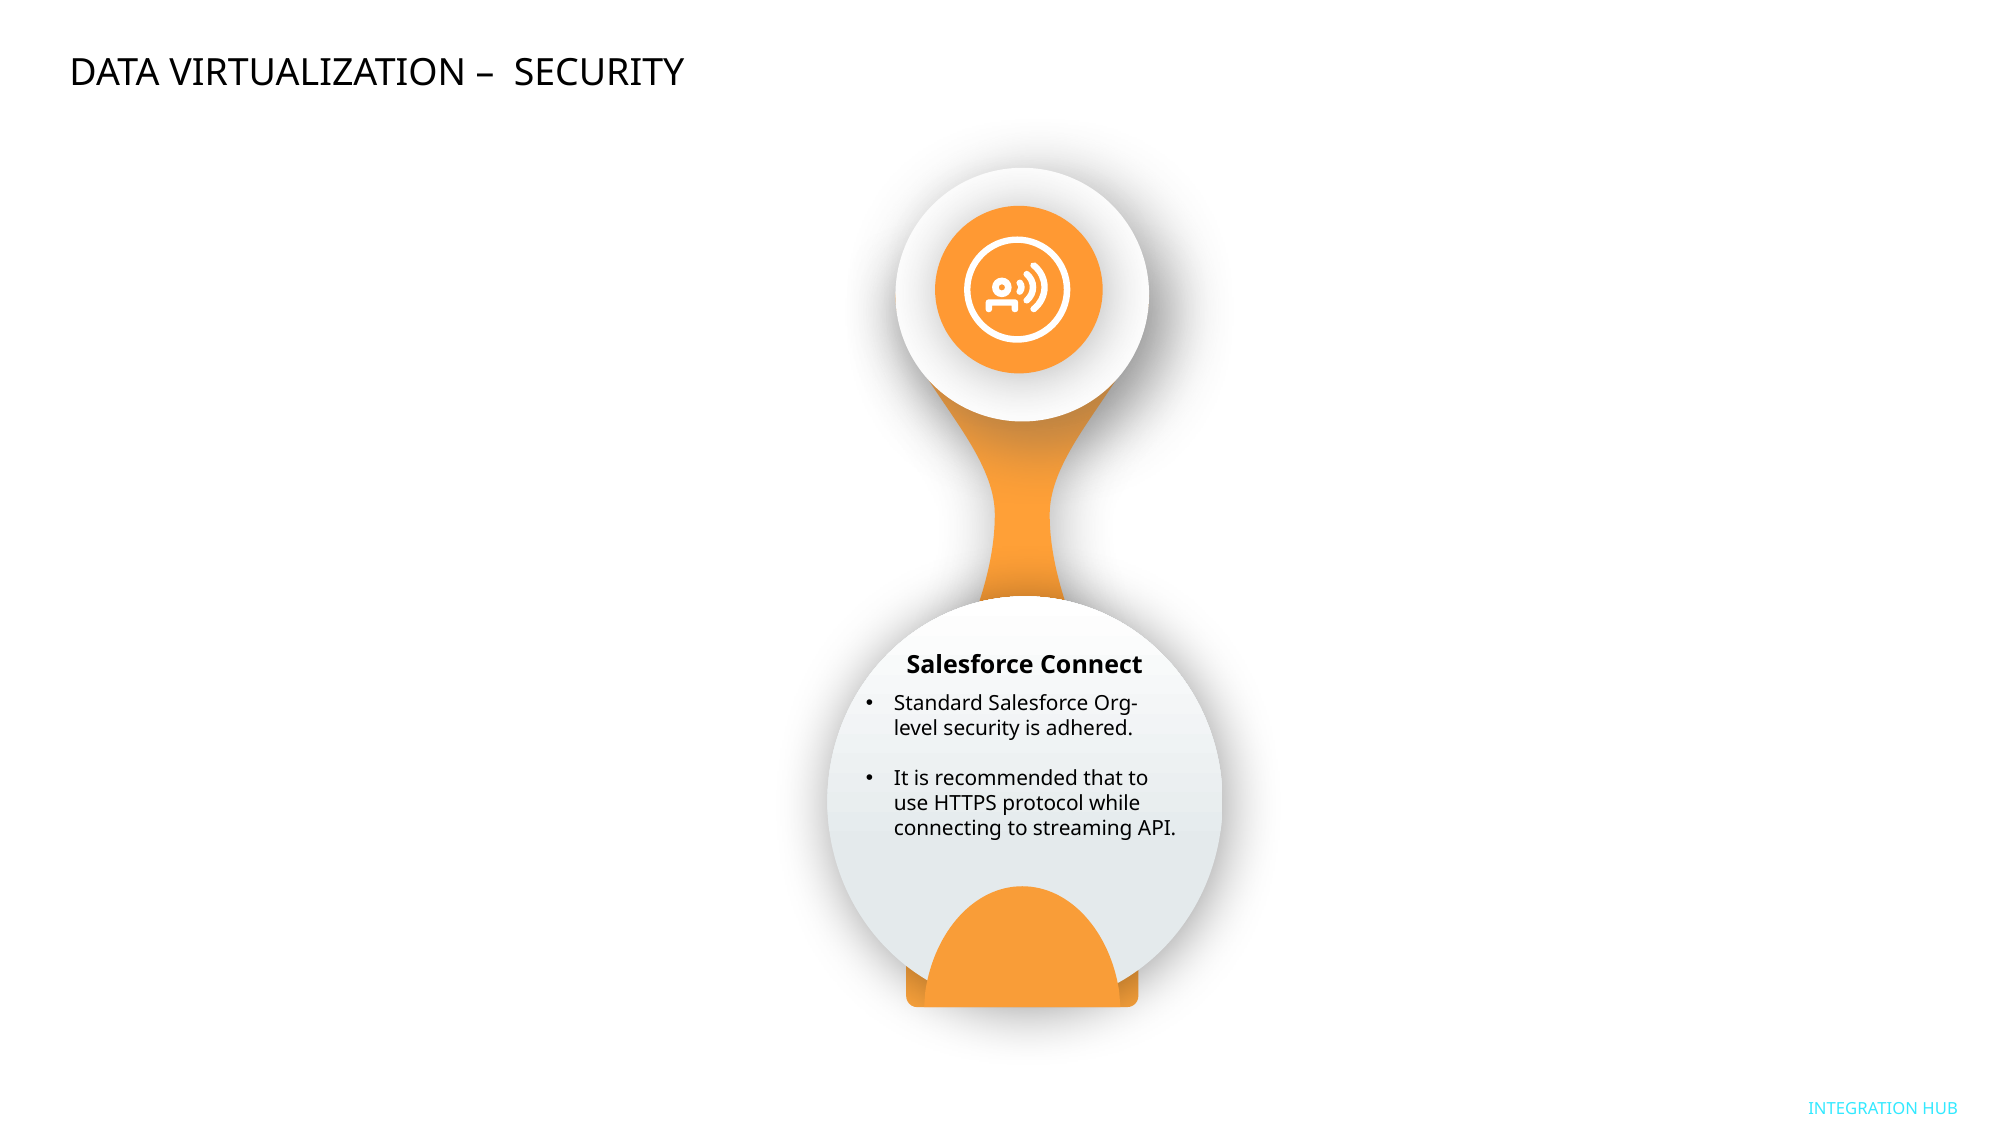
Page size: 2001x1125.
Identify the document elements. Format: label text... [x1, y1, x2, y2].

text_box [965, 237, 1070, 342]
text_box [827, 167, 1223, 1008]
text_box DATA VIRTUALIZATION – SECURITY [54, 40, 1883, 101]
text_box Integration HUB [1808, 1100, 2000, 1125]
